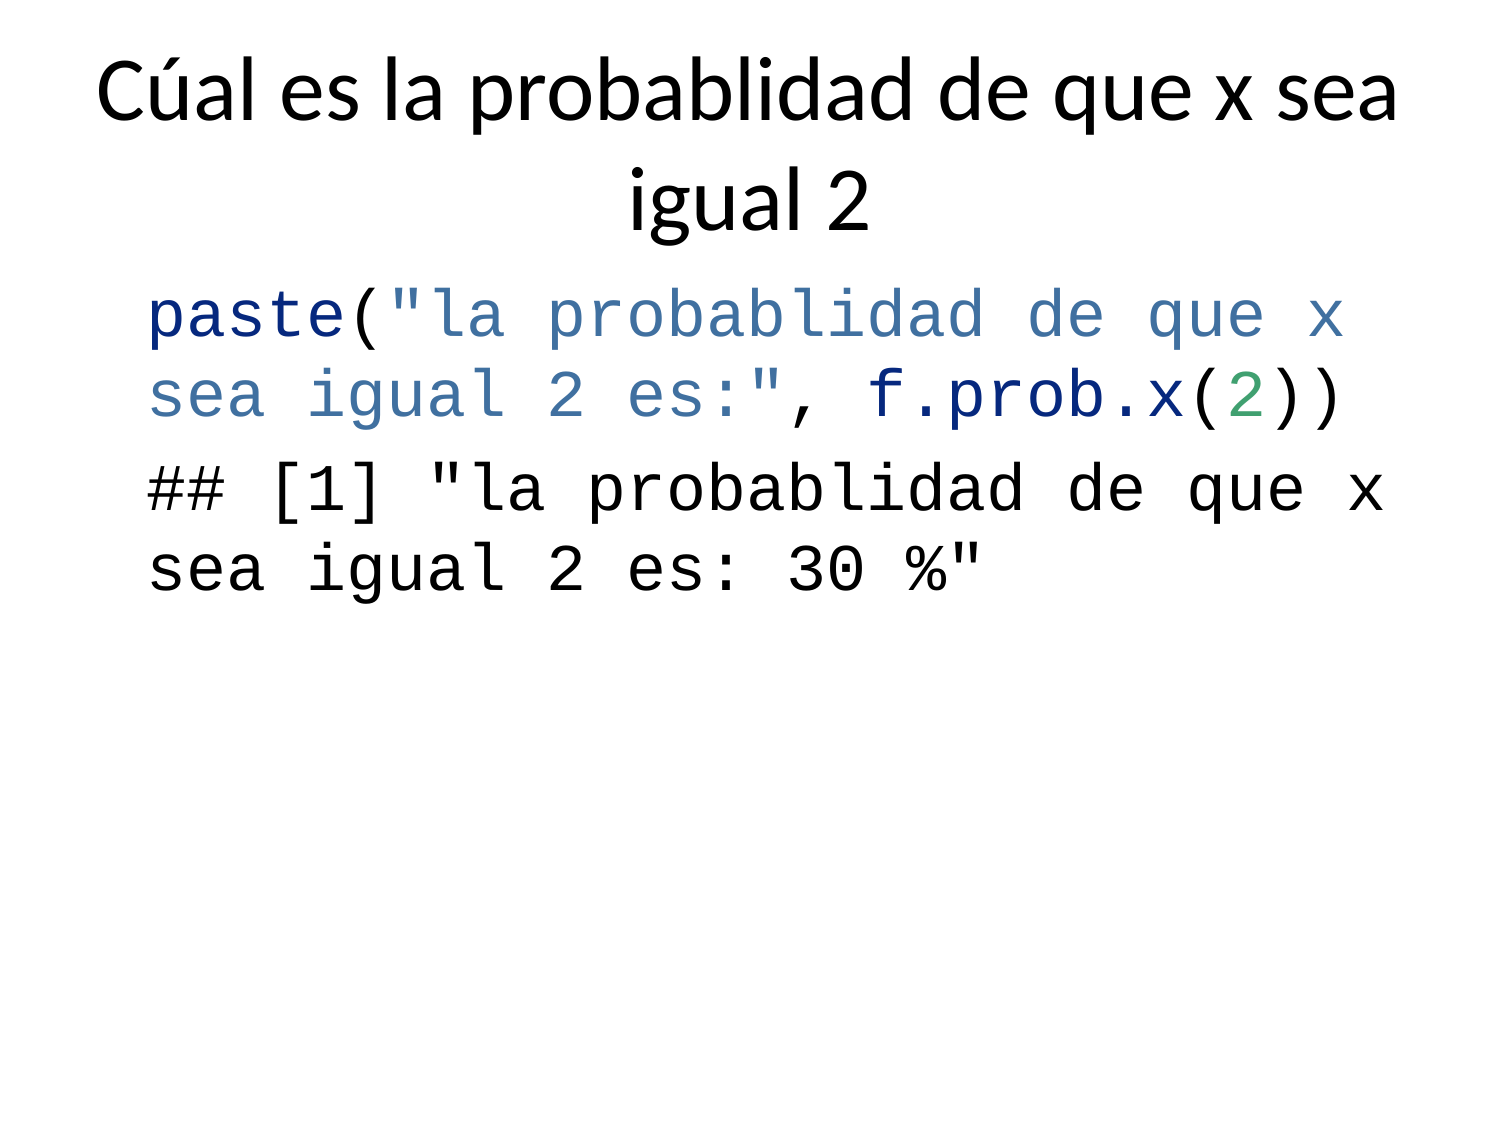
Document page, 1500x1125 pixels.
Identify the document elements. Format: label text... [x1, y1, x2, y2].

title Cúal es la probablidad de que x sea igual 2 [75, 45, 1425, 233]
list paste("la probablidad de que x sea igual 2 es:", f.prob.x(2)) ## [1] "la probablidad de que x sea igual 2 es: 30 %" [75, 262, 1425, 1005]
